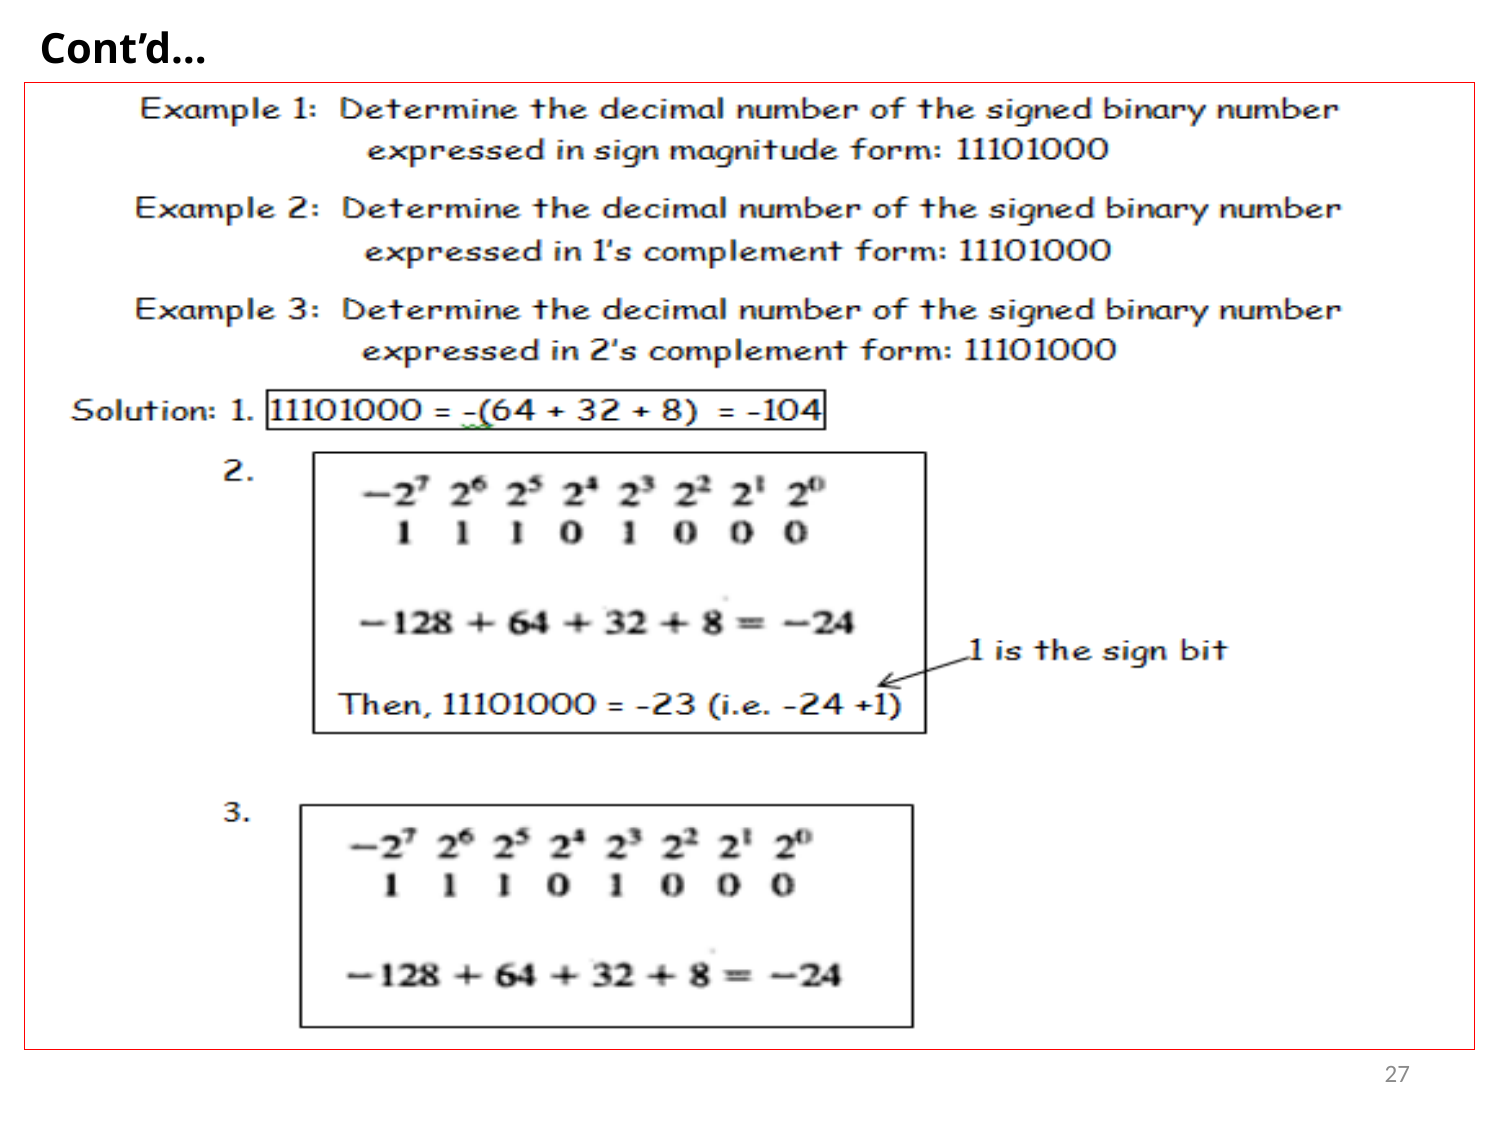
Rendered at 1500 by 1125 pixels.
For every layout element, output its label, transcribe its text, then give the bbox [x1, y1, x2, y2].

picture [24, 81, 1476, 1051]
text_box Cont’d… [24, 14, 338, 80]
slide_number 27 [1074, 1059, 1425, 1103]
